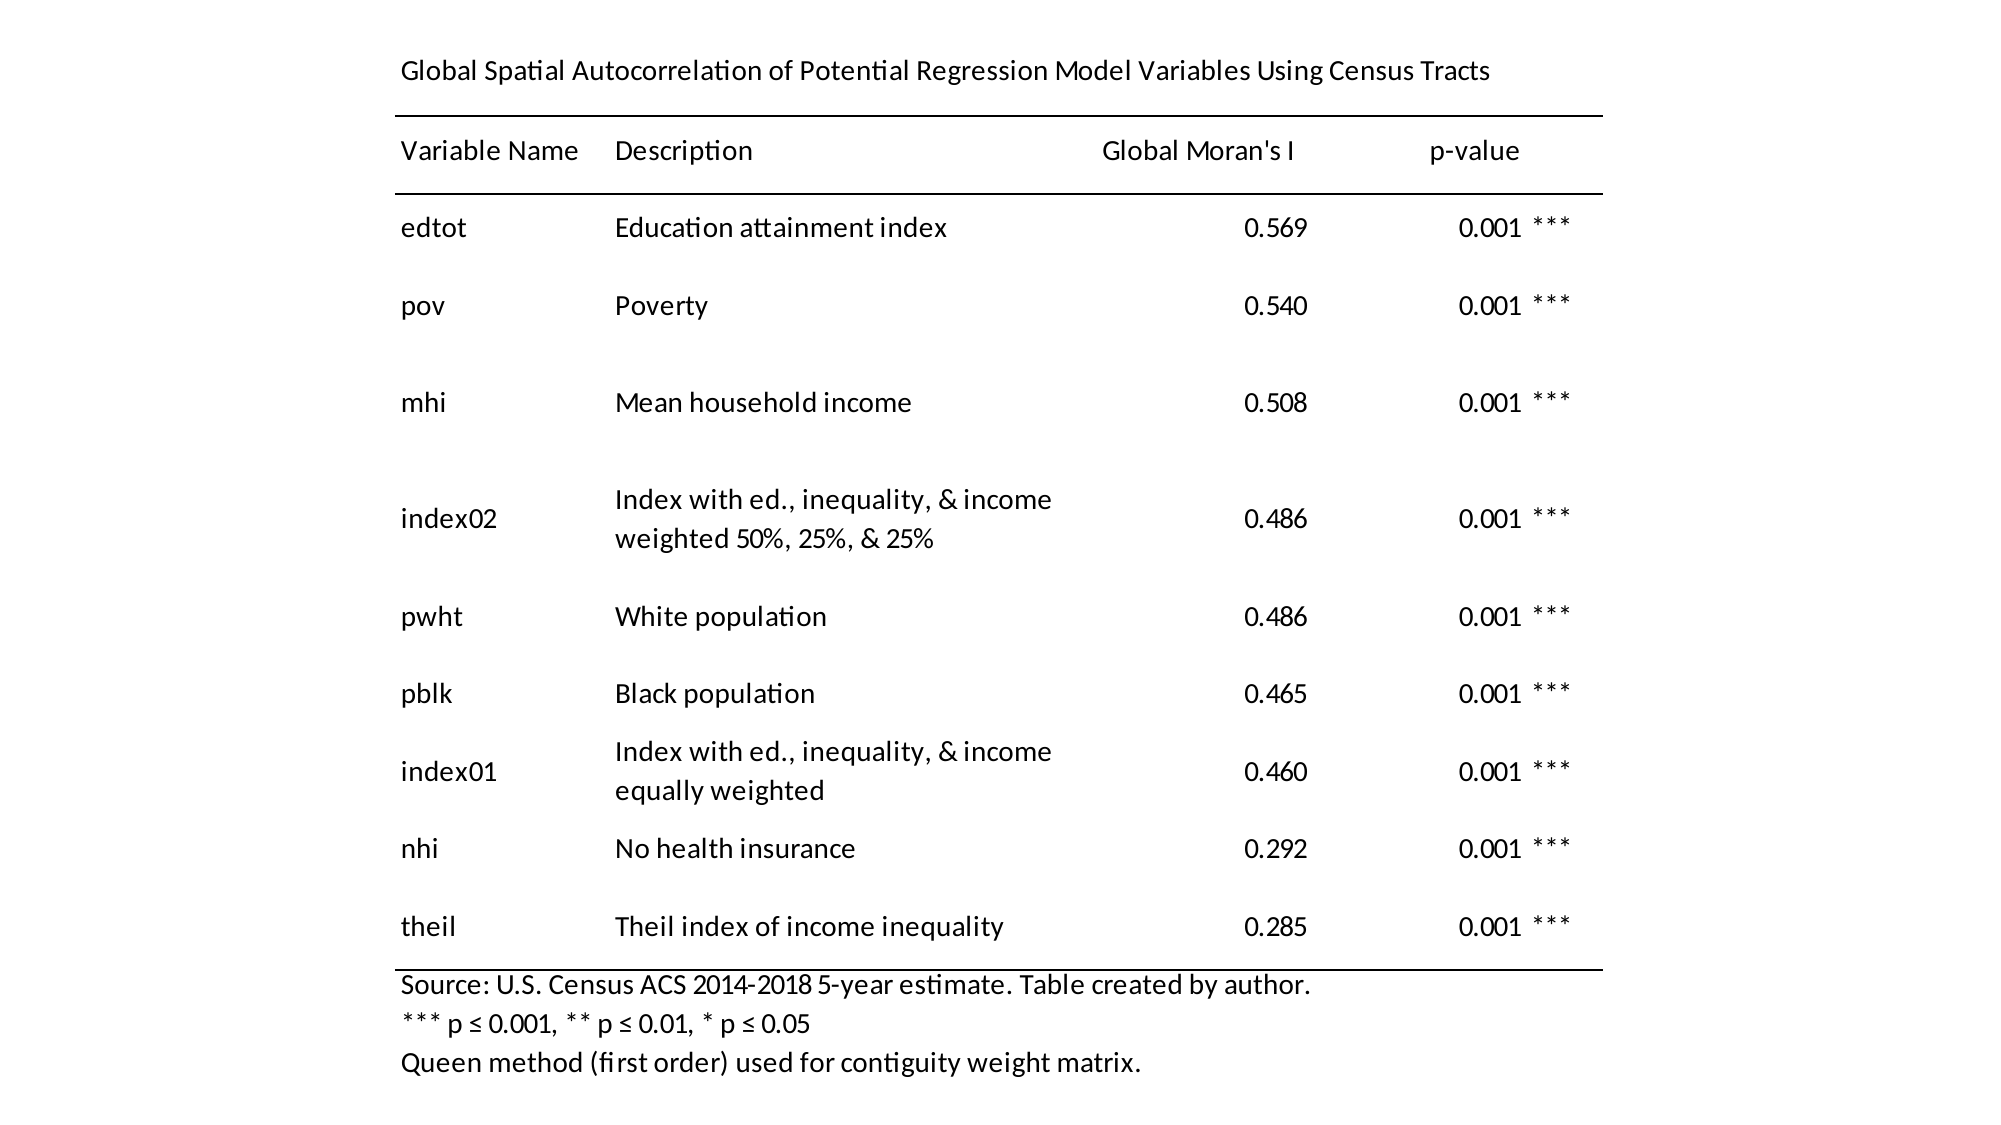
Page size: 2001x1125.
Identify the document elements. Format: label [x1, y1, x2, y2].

picture [394, 37, 1605, 1088]
